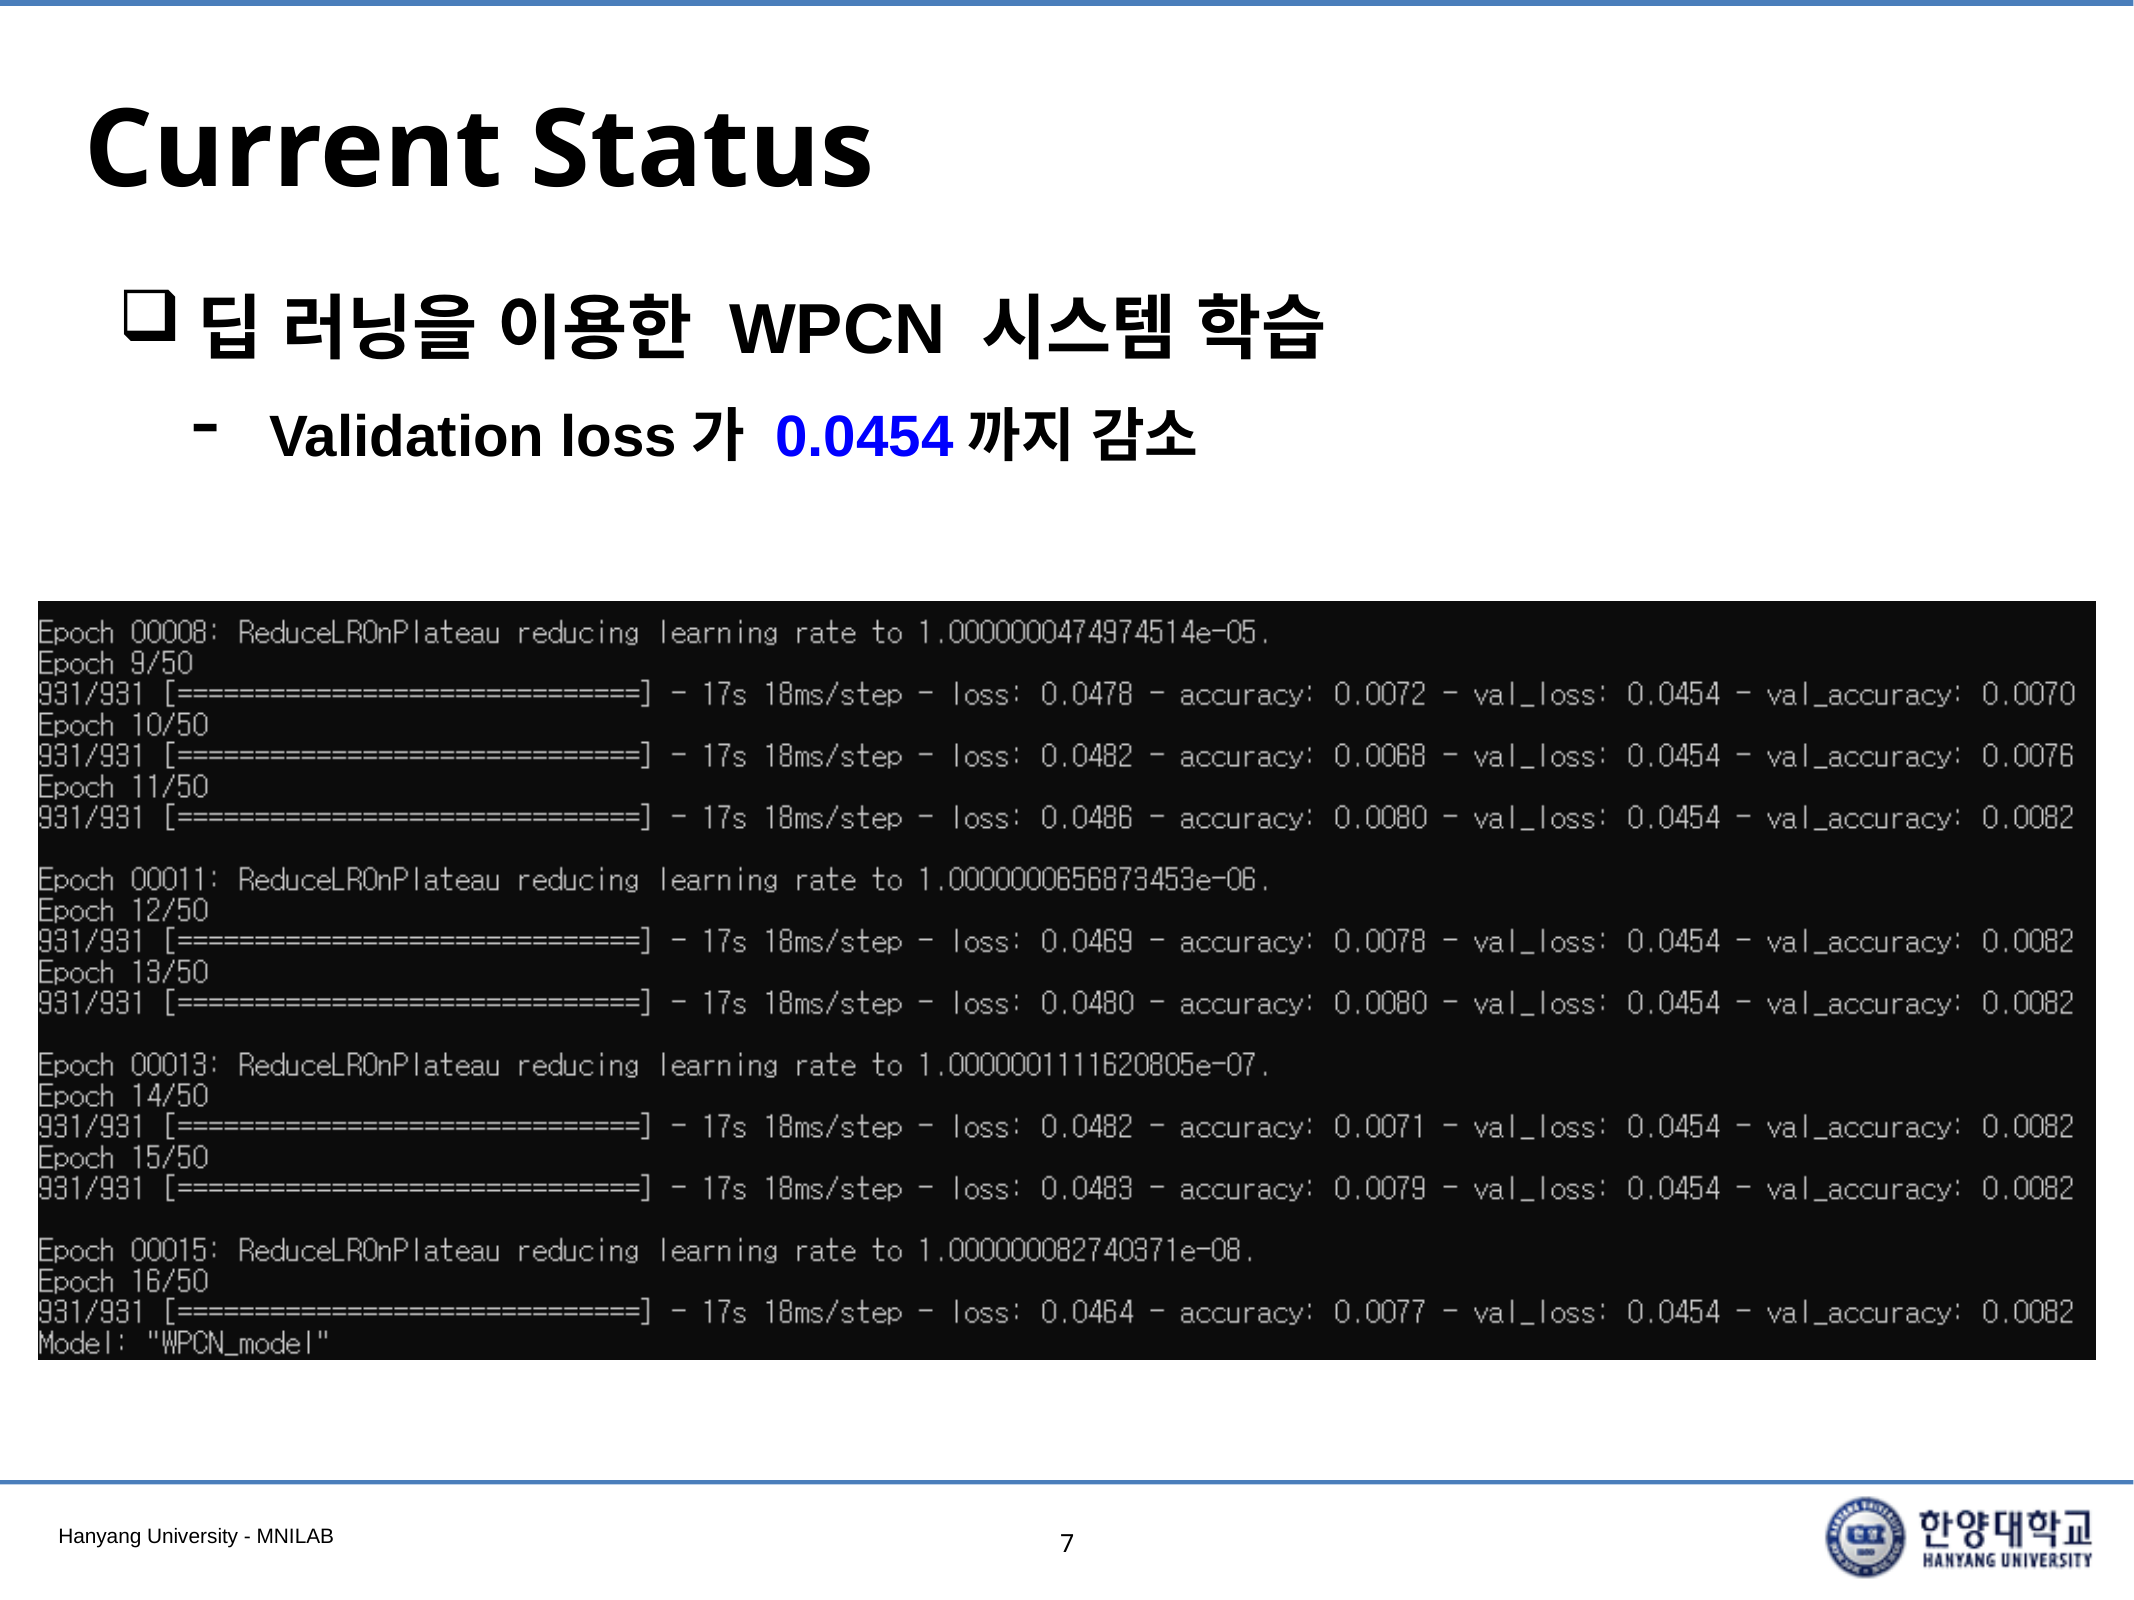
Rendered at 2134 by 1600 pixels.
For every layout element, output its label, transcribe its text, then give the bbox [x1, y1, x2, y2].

slide_number 7 [1037, 1518, 1098, 1567]
title Current Status [75, 41, 2058, 245]
list 딥 러닝을 이용한 WPCN 시스템 학습 Validation loss가 0.0454까지 감소 [109, 256, 2038, 548]
picture [37, 601, 2096, 1360]
picture [1797, 1495, 2128, 1581]
